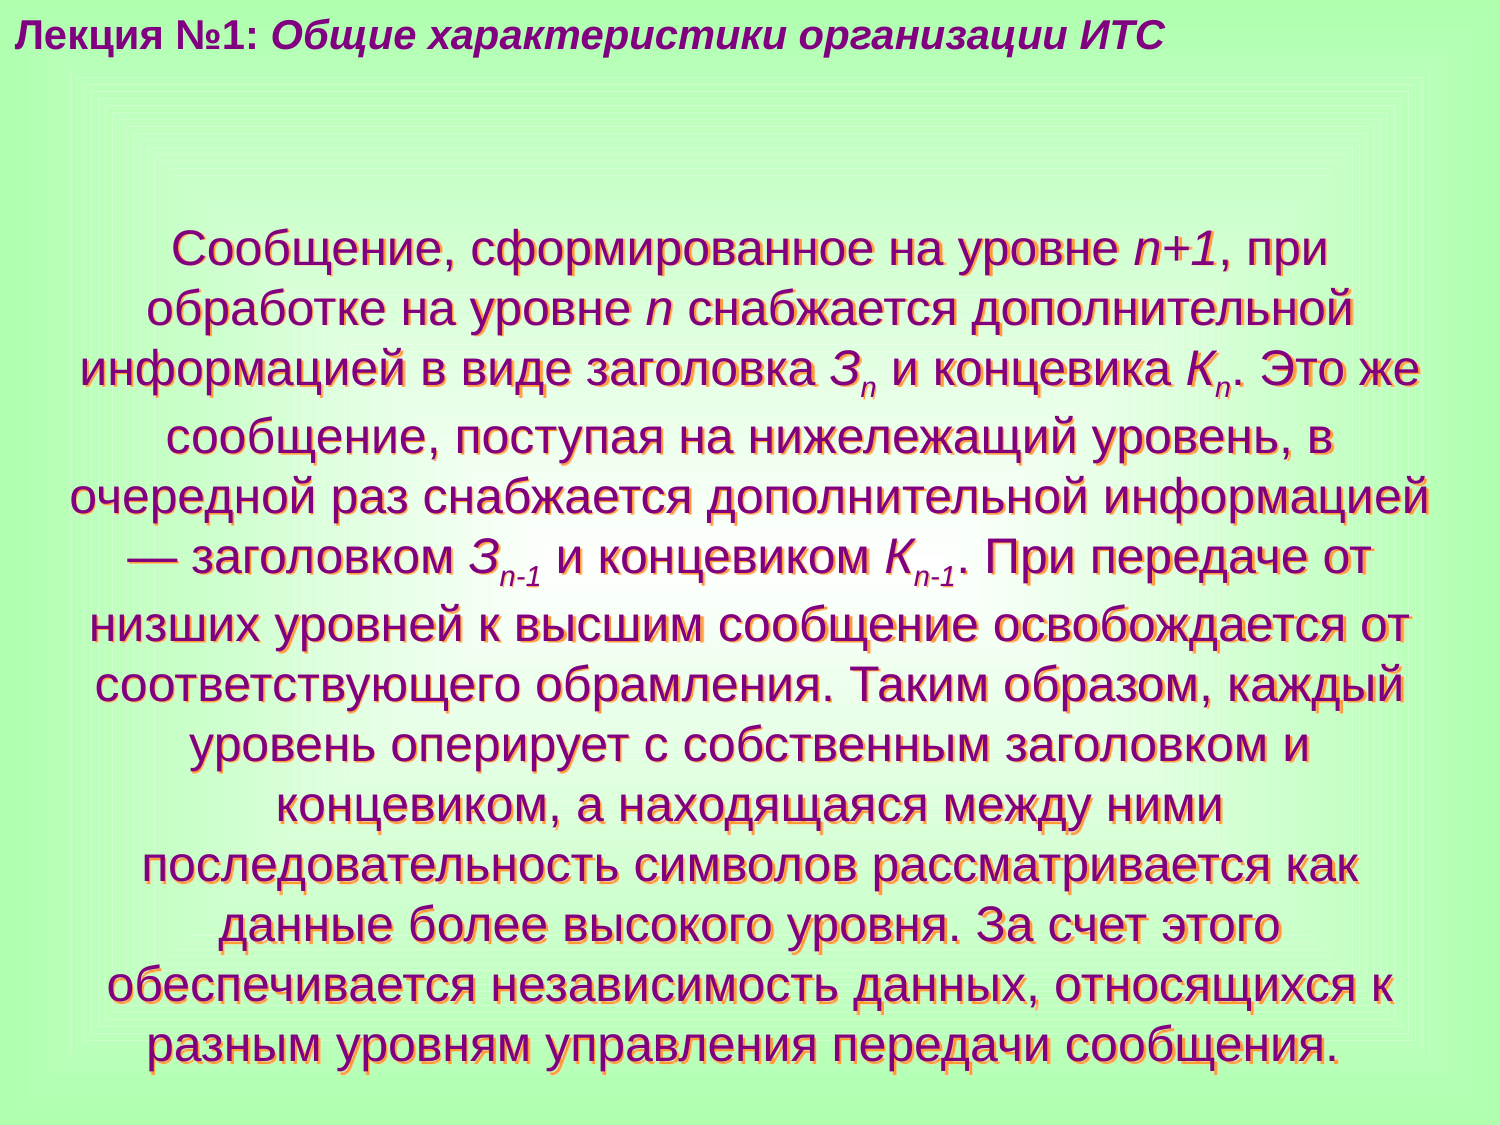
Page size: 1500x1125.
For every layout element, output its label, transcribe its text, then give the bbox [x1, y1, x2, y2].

text_box Сообщение, сформированное на уровне n+1, при обработке на уровне n снабжается дополнительной информацией в виде заголовка Зn и концевика Кn. Это же сообщение, поступая на нижележащий уровень, в очередной раз снабжается дополнительной информацией — заголовком Зn-1 и концевиком Кn-1. При передаче от низших уровней к высшим сообщение освобождается от соответствующего обрамления. Таким образом, каждый уровень оперирует с собственным заголовком и концевиком, а находящаяся между ними последовательность символов рассматривается как данные более высокого уровня. За счет этого обеспечивается независимость данных, относящихся к разным уровням управления передачи сообщения. [37, 207, 1463, 1080]
text_box Лекция №1: Общие характеристики организации ИТС [0, 0, 1217, 65]
